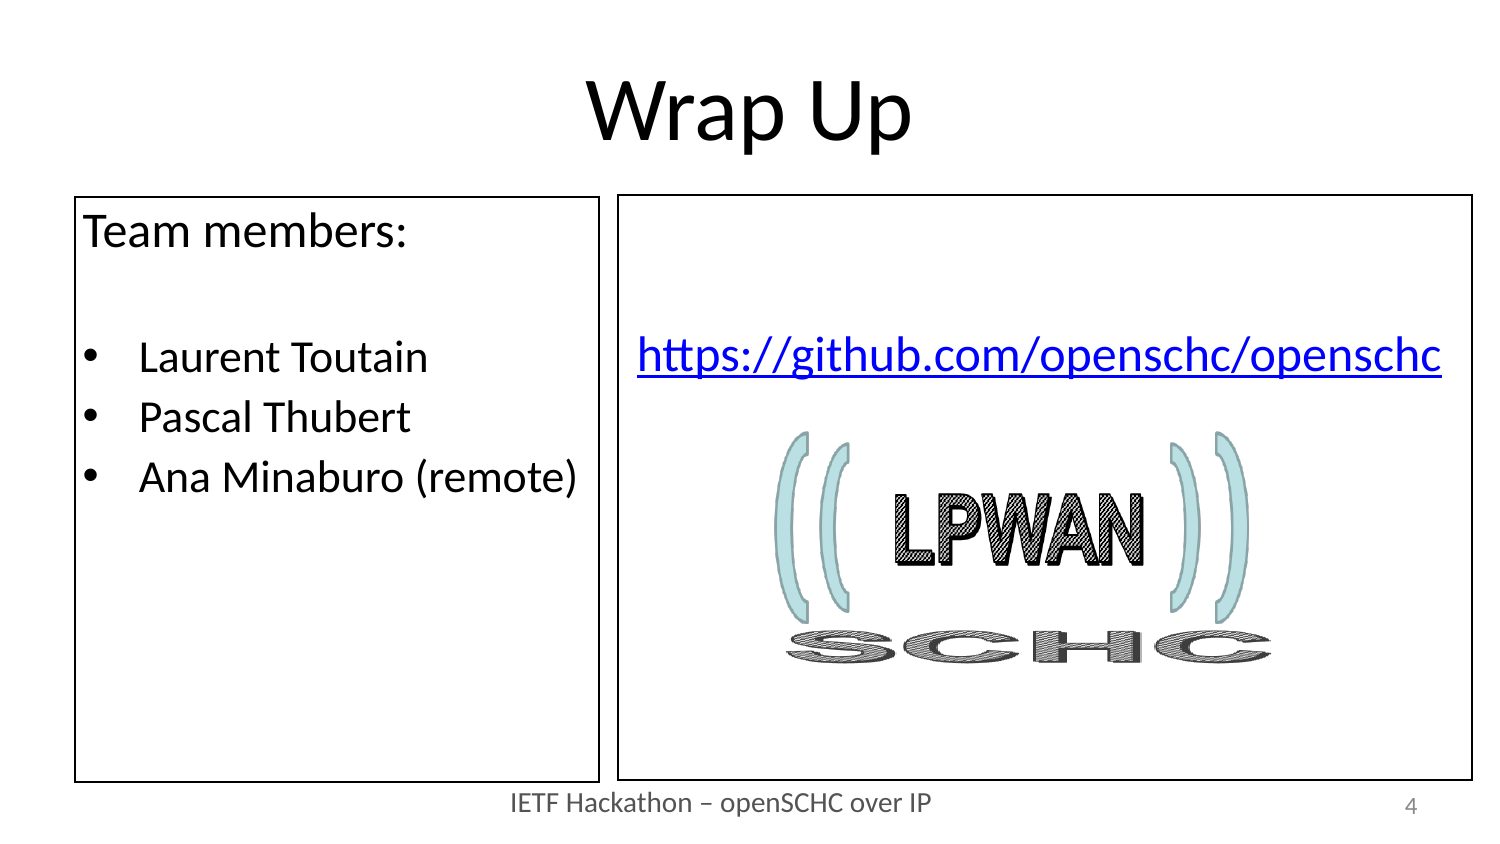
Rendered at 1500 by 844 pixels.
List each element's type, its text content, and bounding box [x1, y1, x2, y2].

list Team members: Laurent Toutain Pascal Thubert Ana Minaburo (remote) [74, 196, 600, 783]
slide_number 4 [1394, 781, 1426, 828]
text_box https://github.com/openschc/openschc [618, 194, 1473, 780]
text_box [758, 431, 1299, 675]
title Wrap Up [74, 33, 1426, 175]
